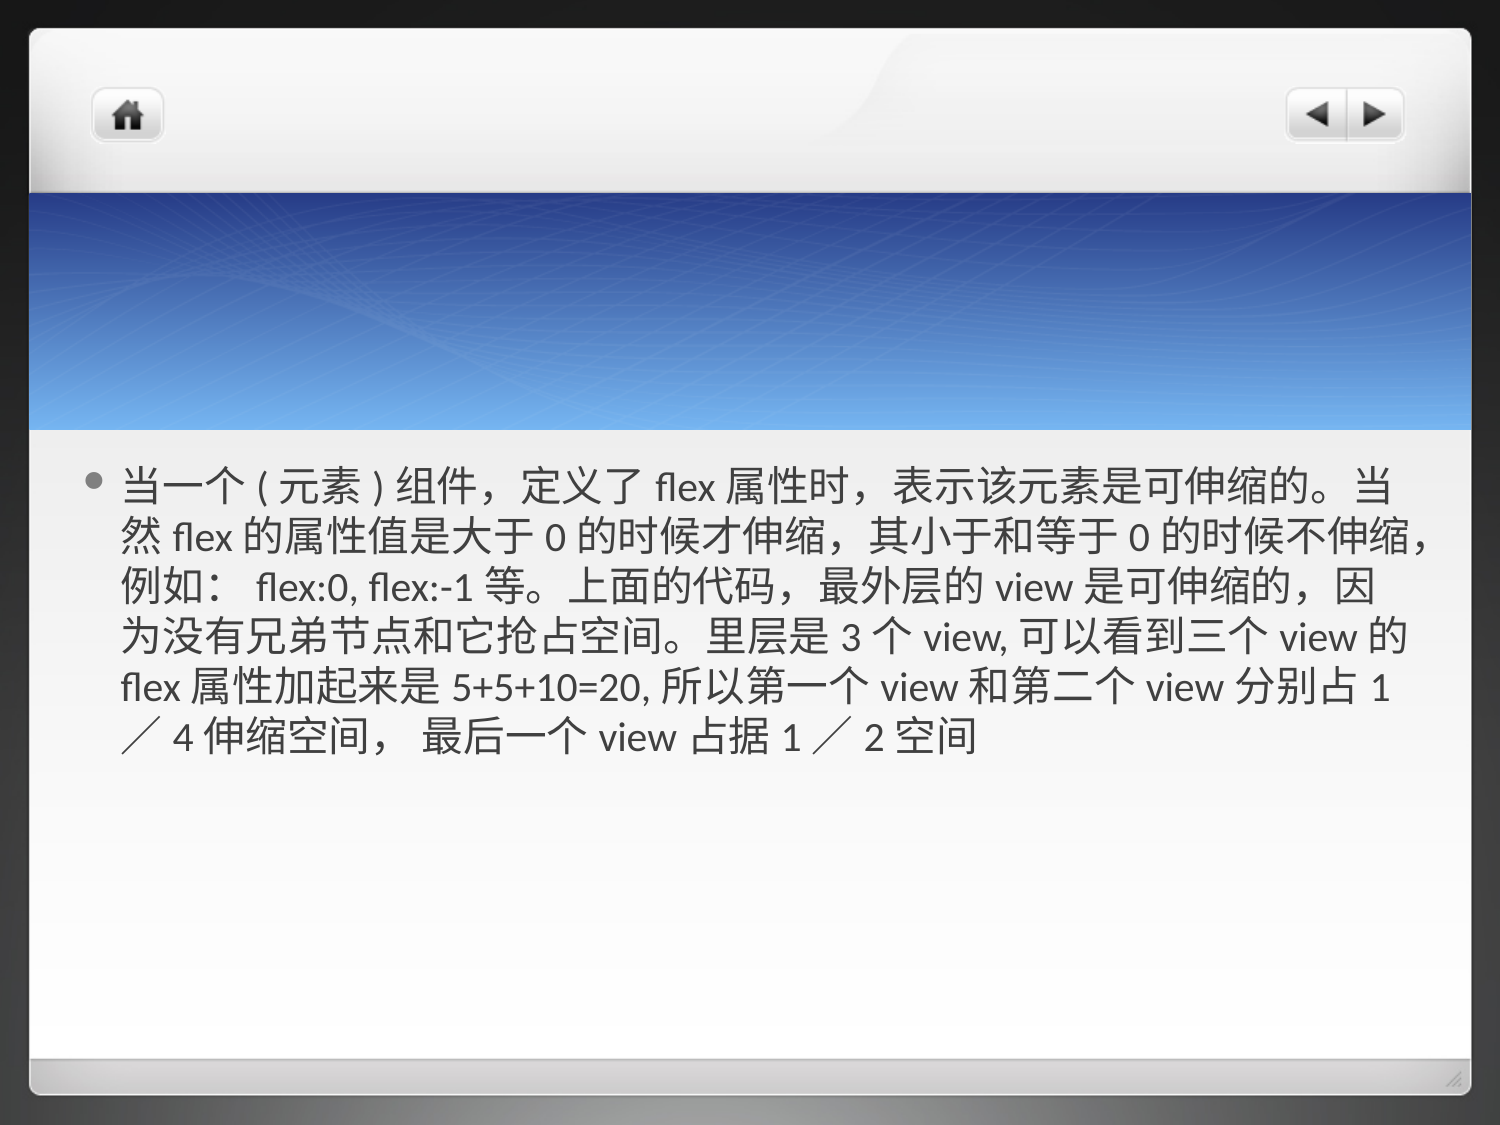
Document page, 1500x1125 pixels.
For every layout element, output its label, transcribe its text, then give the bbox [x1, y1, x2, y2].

list 当一个(元素)组件，定义了flex属性时，表示该元素是可伸缩的。当然flex的属性值是大于0的时候才伸缩，其小于和等于0的时候不伸缩，例如：flex:0, flex:-1等。上面的代码，最外层的view是可伸缩的，因为没有兄弟节点和它抢占空间。里层是3个view,可以看到三个view的flex属性加起来是5+5+10=20,所以第一个view和第二个view分别占1／4伸缩空间， 最后一个view占据1／2空间 [68, 452, 1432, 1025]
picture [0, 0, 1500, 1125]
